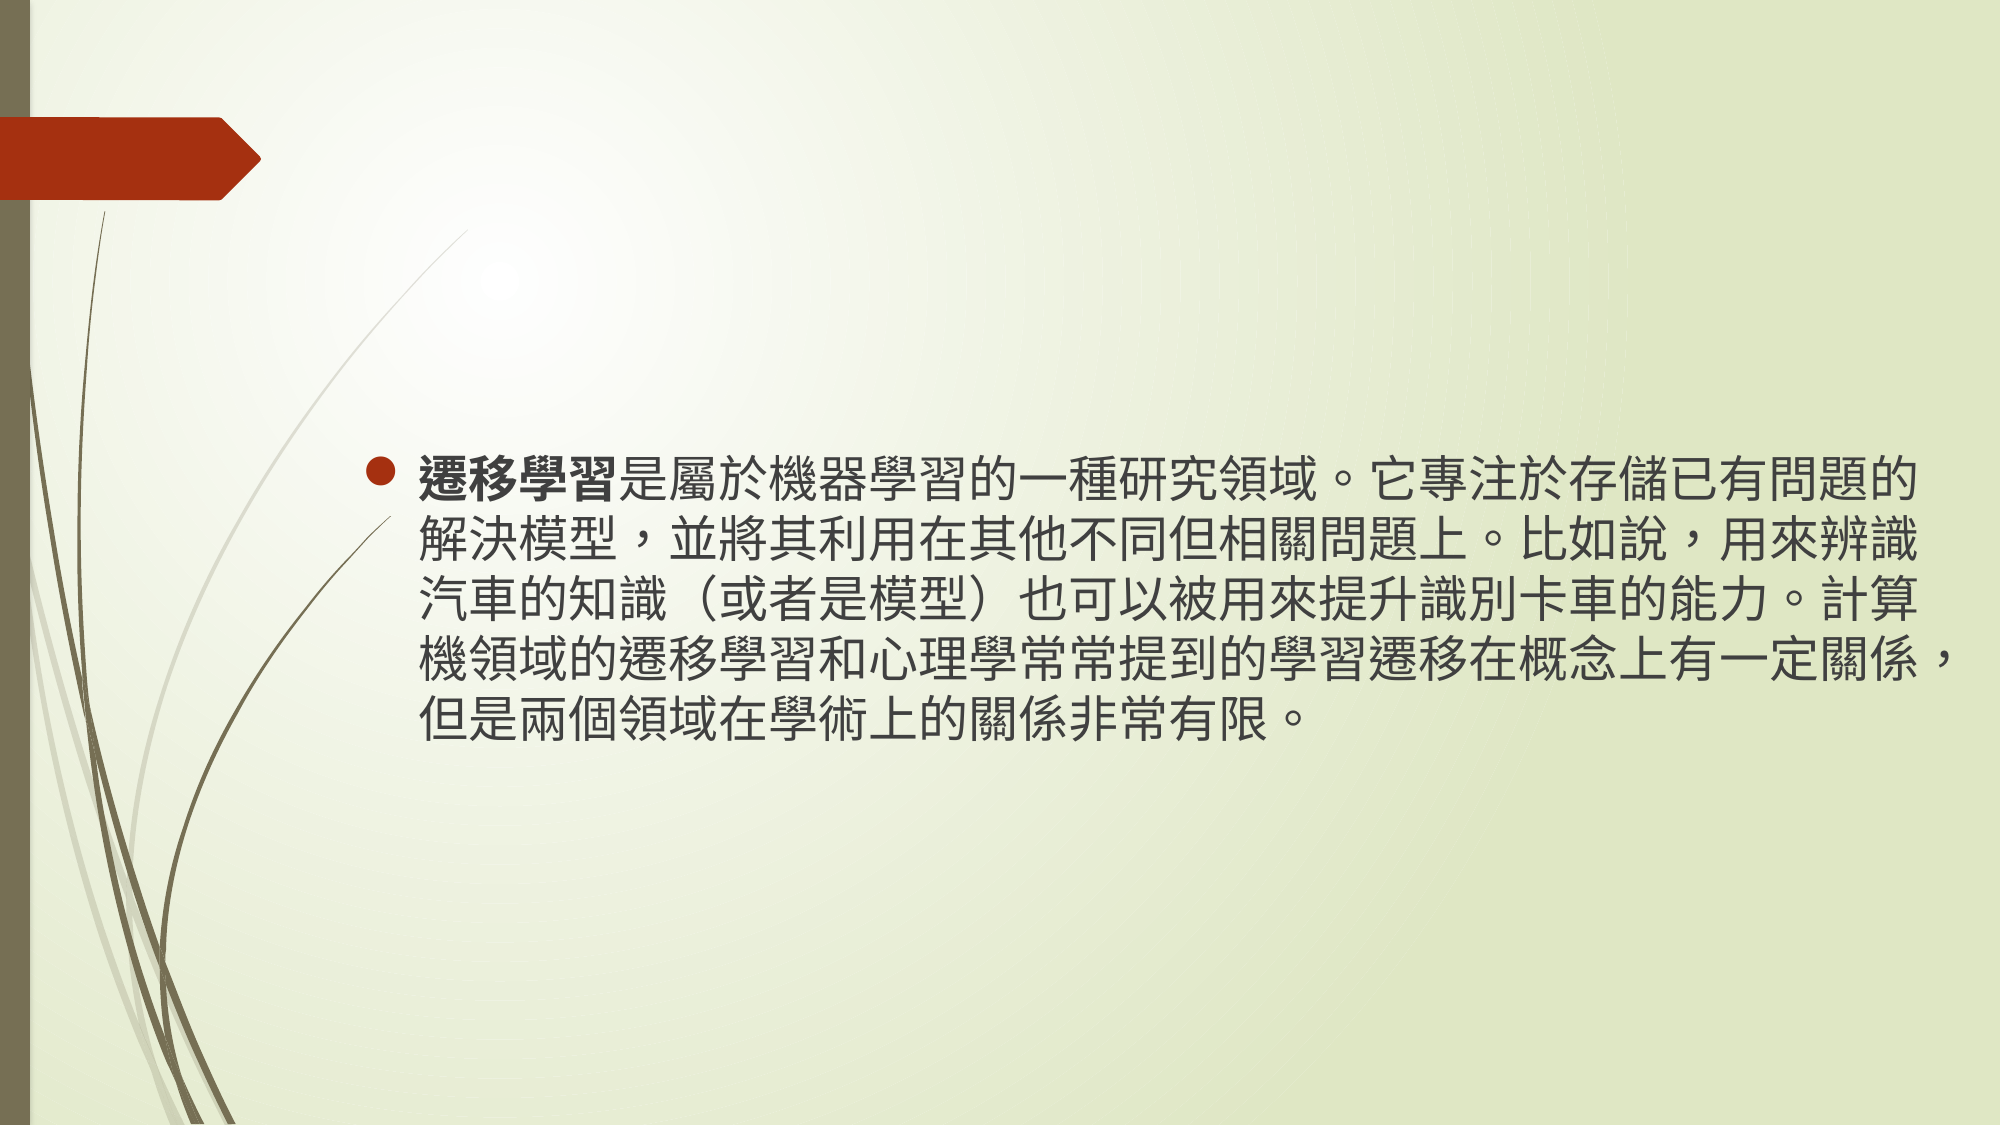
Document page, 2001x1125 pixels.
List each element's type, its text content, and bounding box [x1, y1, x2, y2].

list 遷移學習是屬於機器學習的一種研究領域。它專注於存儲已有問題的解決模型，並將其利用在其他不同但相關問題上。比如說，用來辨識汽車的知識（或者是模型）也可以被用來提升識別卡車的能力。計算機領域的遷移學習和心理學常常提到的學習遷移在概念上有一定關係，但是兩個領域在學術上的關係非常有限。 [347, 439, 1935, 1125]
